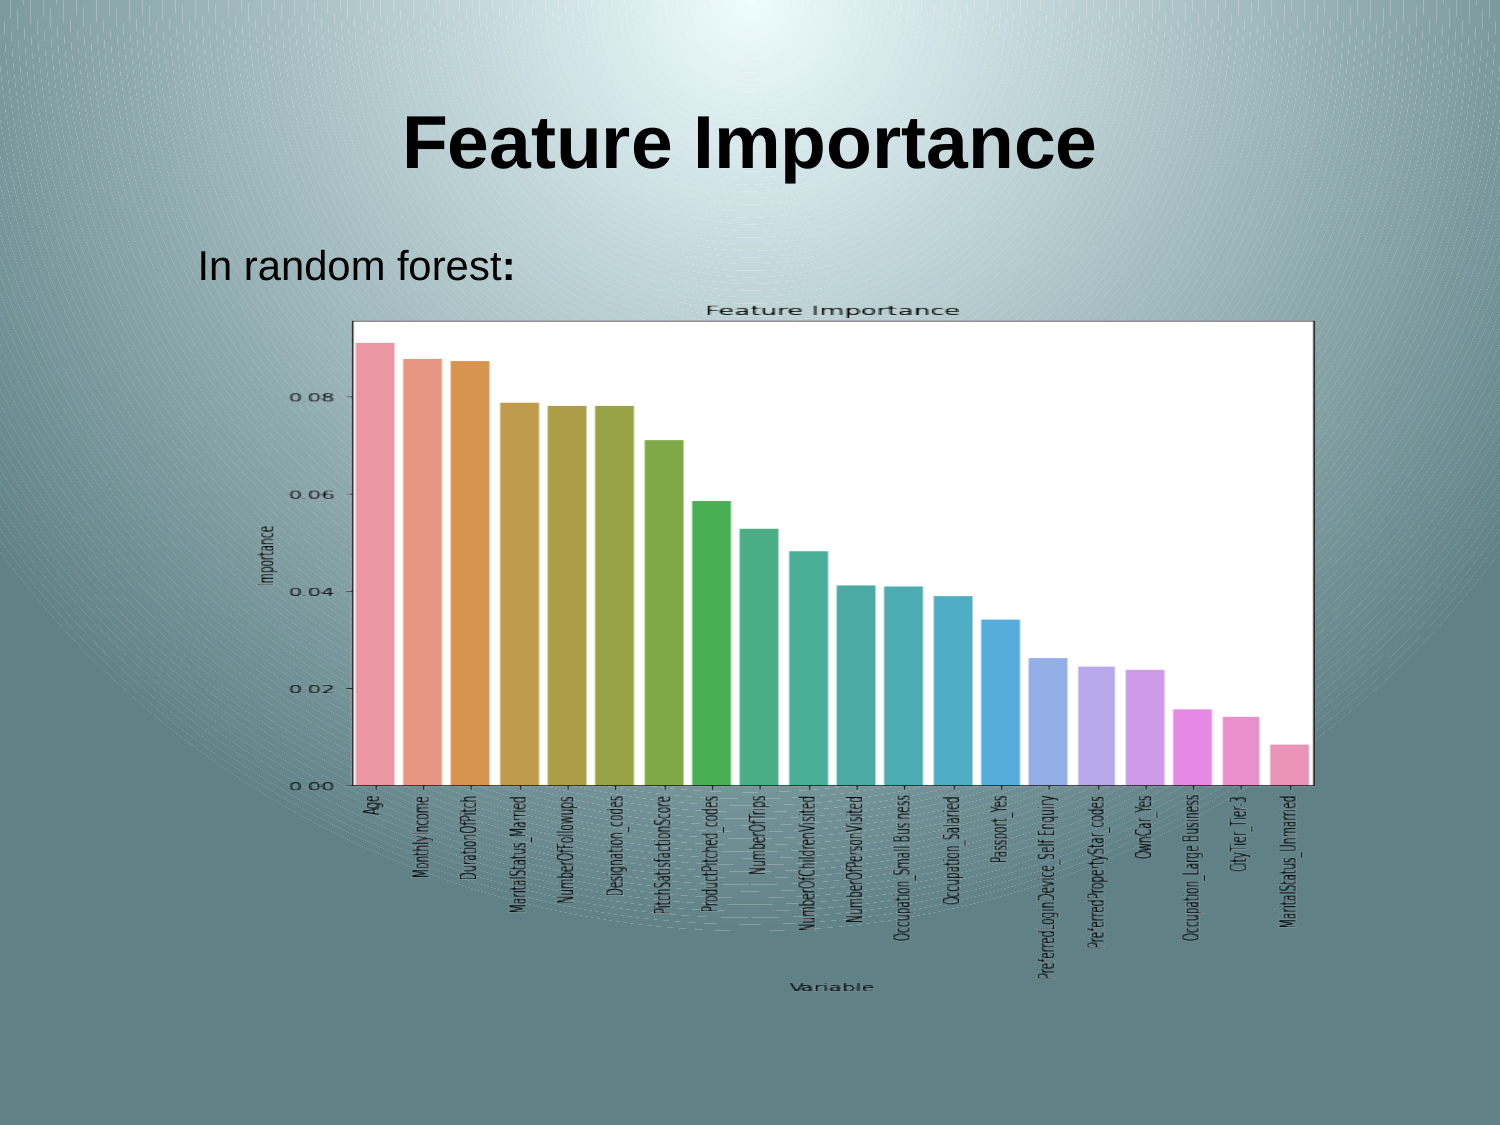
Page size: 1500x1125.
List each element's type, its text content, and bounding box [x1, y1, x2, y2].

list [241, 297, 1329, 1000]
text_box In random forest: [183, 231, 597, 297]
title Feature Importance [75, 45, 1425, 233]
